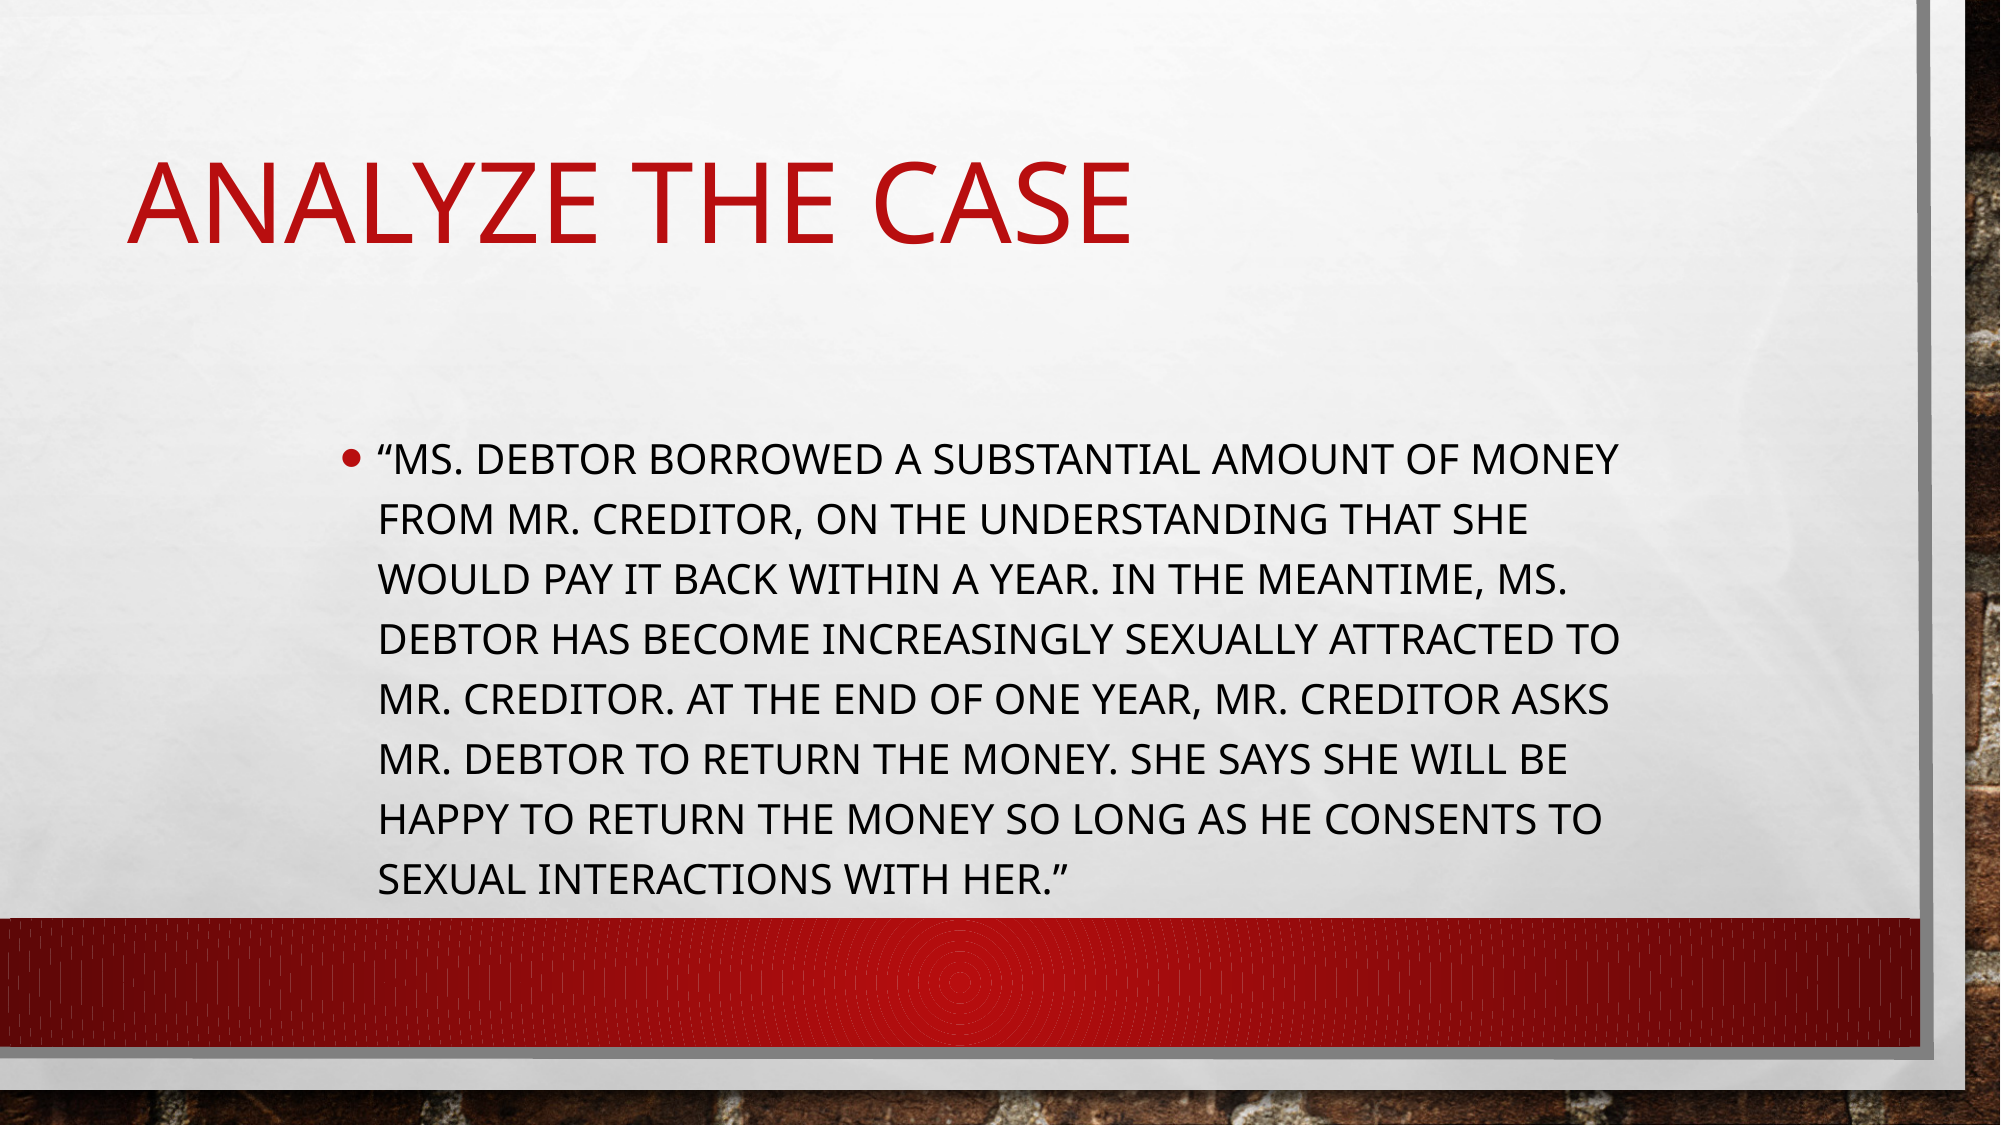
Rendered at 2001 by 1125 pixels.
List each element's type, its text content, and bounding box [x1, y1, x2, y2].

title Analyze the case [112, 112, 1818, 302]
list “Ms. Debtor borrowed a substantial amount of money from Mr. Creditor, on the understanding that she would pay it back within a year. In the meantime, Ms. Debtor has become increasingly sexually attracted to Mr. Creditor. At the end of one year, Mr. Creditor asks Mr. Debtor to return the money. She says she will be happy to return the money so long as he consents to sexual interactions with her.” [324, 262, 1675, 1063]
picture [0, 0, 2000, 1125]
